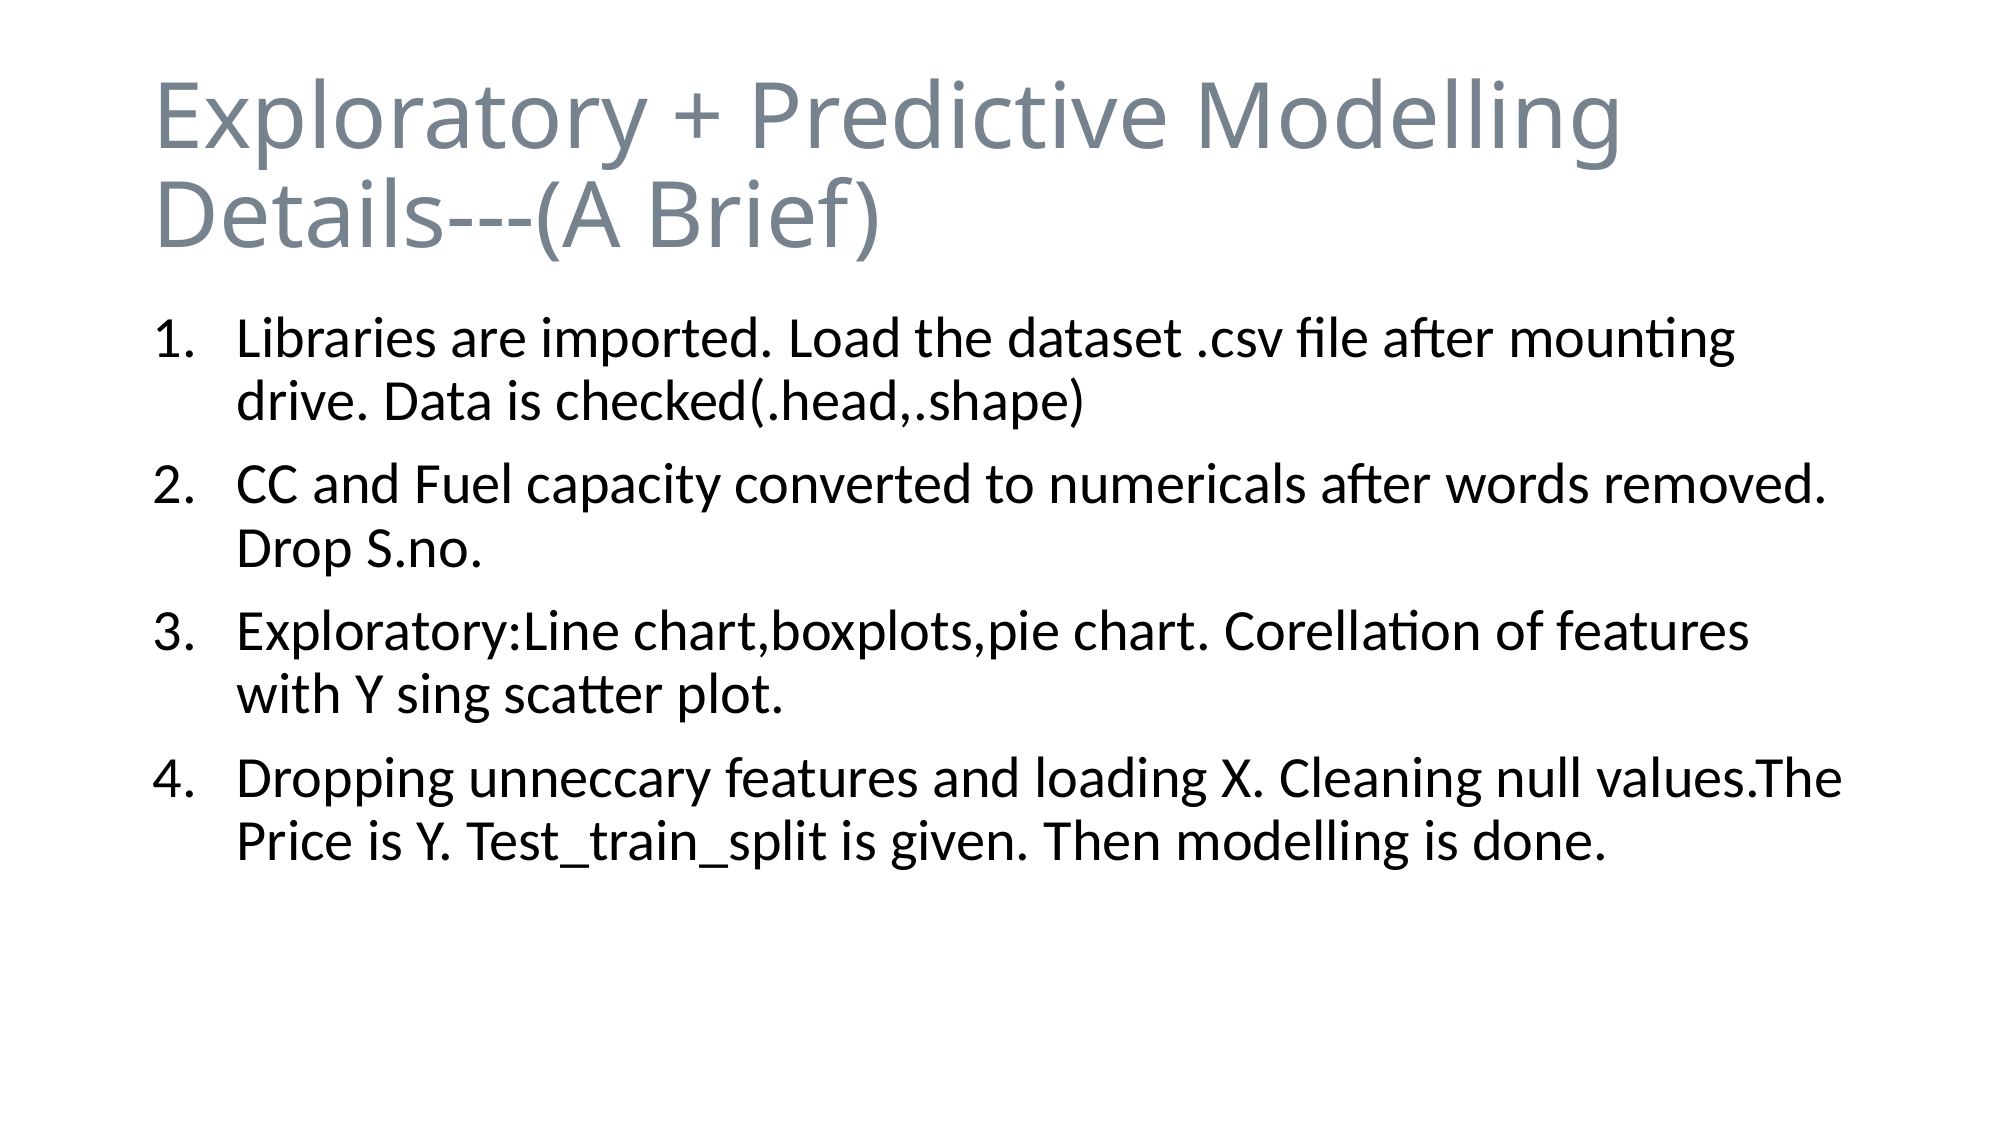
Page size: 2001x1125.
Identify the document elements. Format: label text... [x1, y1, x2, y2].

title Exploratory + Predictive Modelling Details---(A Brief) [137, 59, 1863, 278]
list Libraries are imported. Load the dataset .csv file after mounting drive. Data is checked(.head,.shape) CC and Fuel capacity converted to numericals after words removed. Drop S.no. Exploratory:Line chart,boxplots,pie chart. Corellation of features with Y sing scatter plot. Dropping unneccary features and loading X. Cleaning null values.The Price is Y. Test_train_split is given. Then modelling is done. [137, 299, 1863, 1014]
